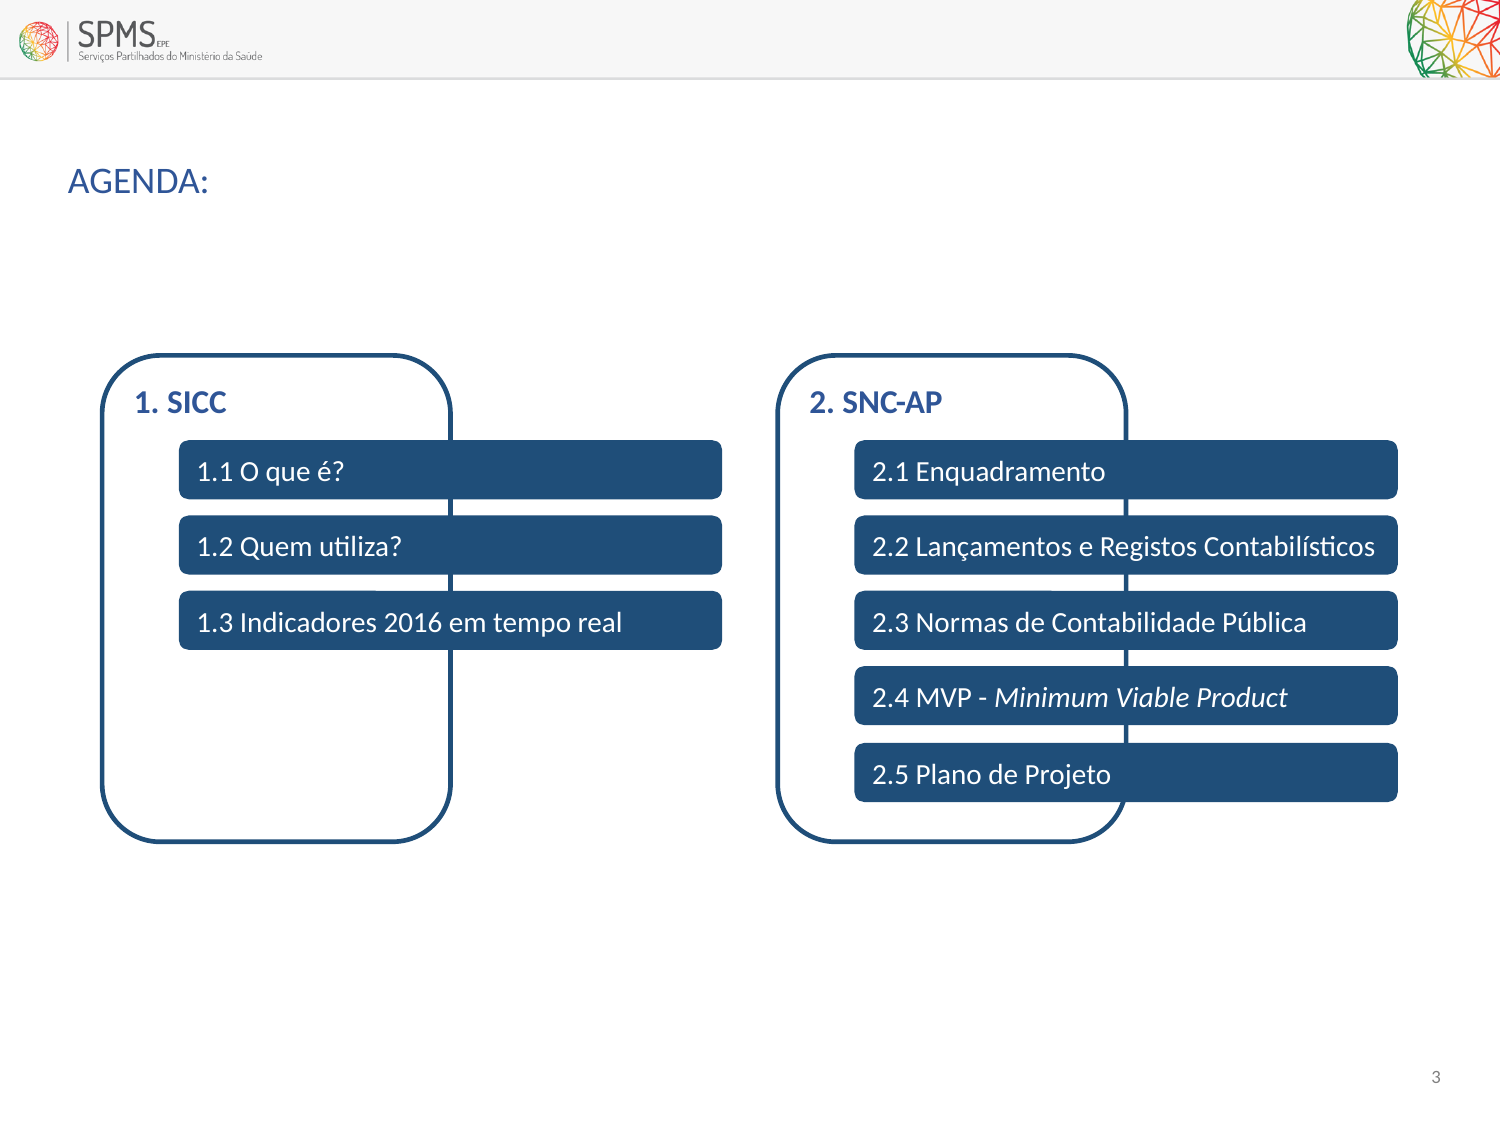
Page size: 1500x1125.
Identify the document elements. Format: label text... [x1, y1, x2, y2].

picture [0, 0, 1500, 80]
slide_number 3 [1370, 1046, 1447, 1106]
text_box AGENDA: [52, 148, 1448, 209]
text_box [102, 355, 1398, 842]
